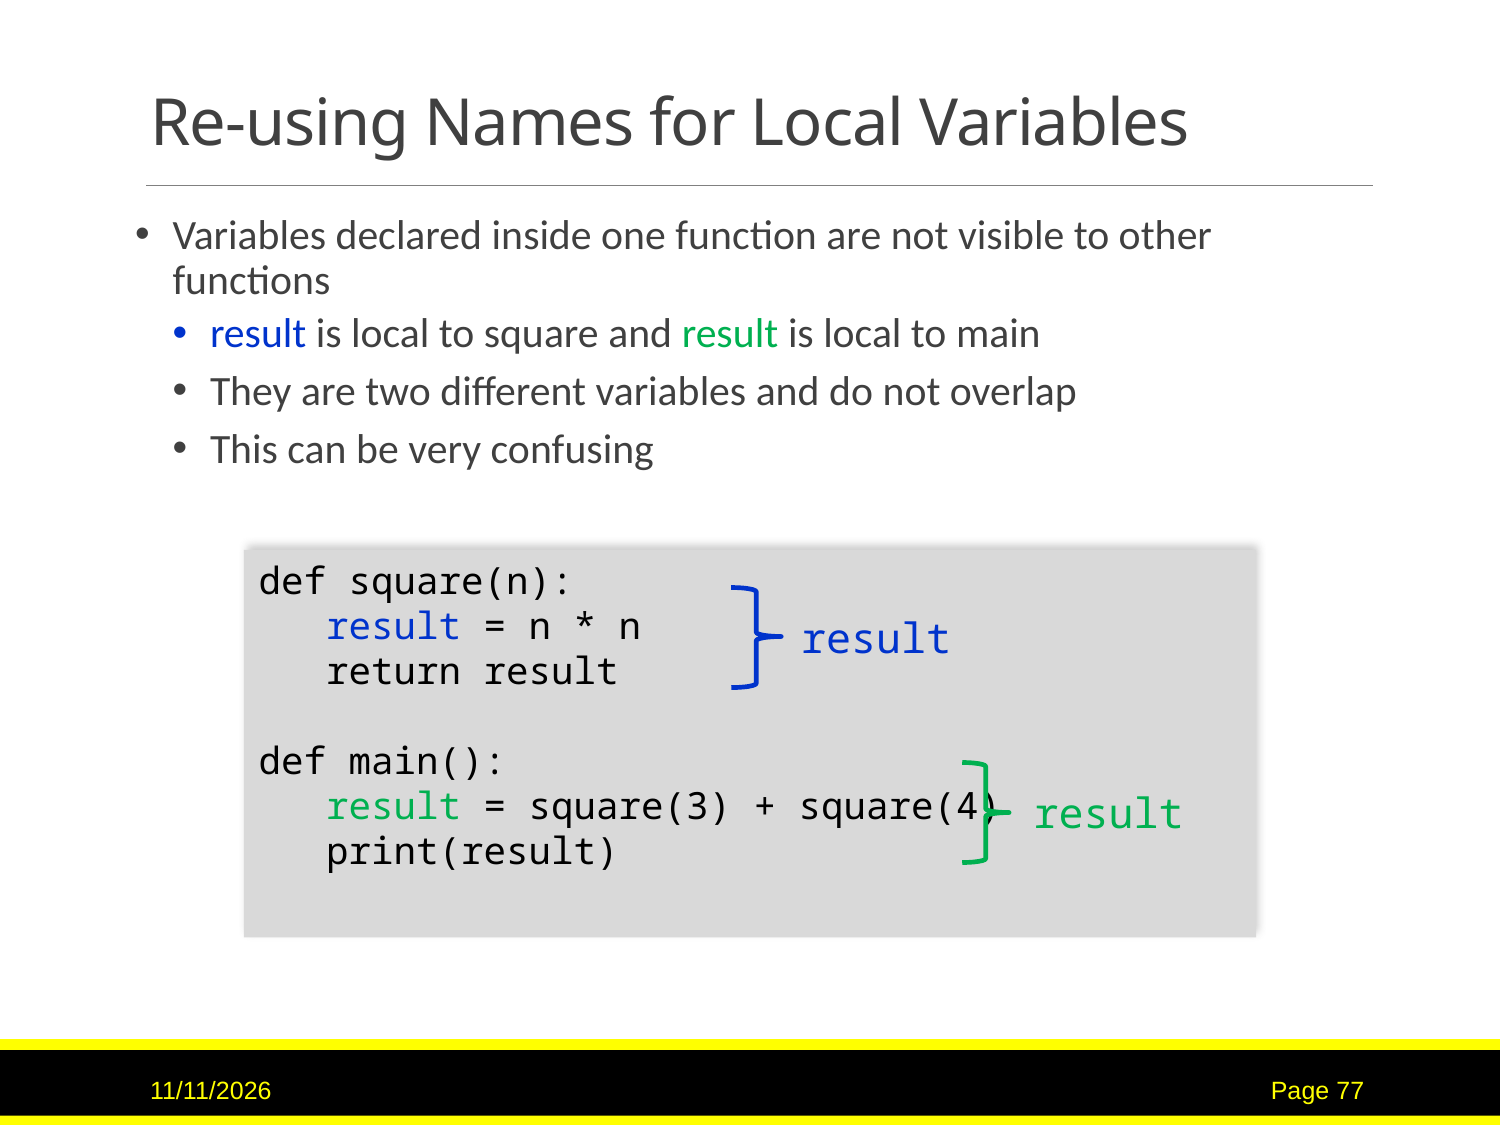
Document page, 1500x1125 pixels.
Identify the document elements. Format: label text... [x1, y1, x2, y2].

title Re-using Names for Local Variables [135, 47, 1373, 167]
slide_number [135, 1059, 440, 1120]
list Variables declared inside one function are not visible to other functions result is local to square and result is local to main They are two different variables and do not overlap This can be very confusing [135, 205, 1373, 513]
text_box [243, 549, 1257, 938]
slide_number Page 77 [1218, 1059, 1380, 1120]
